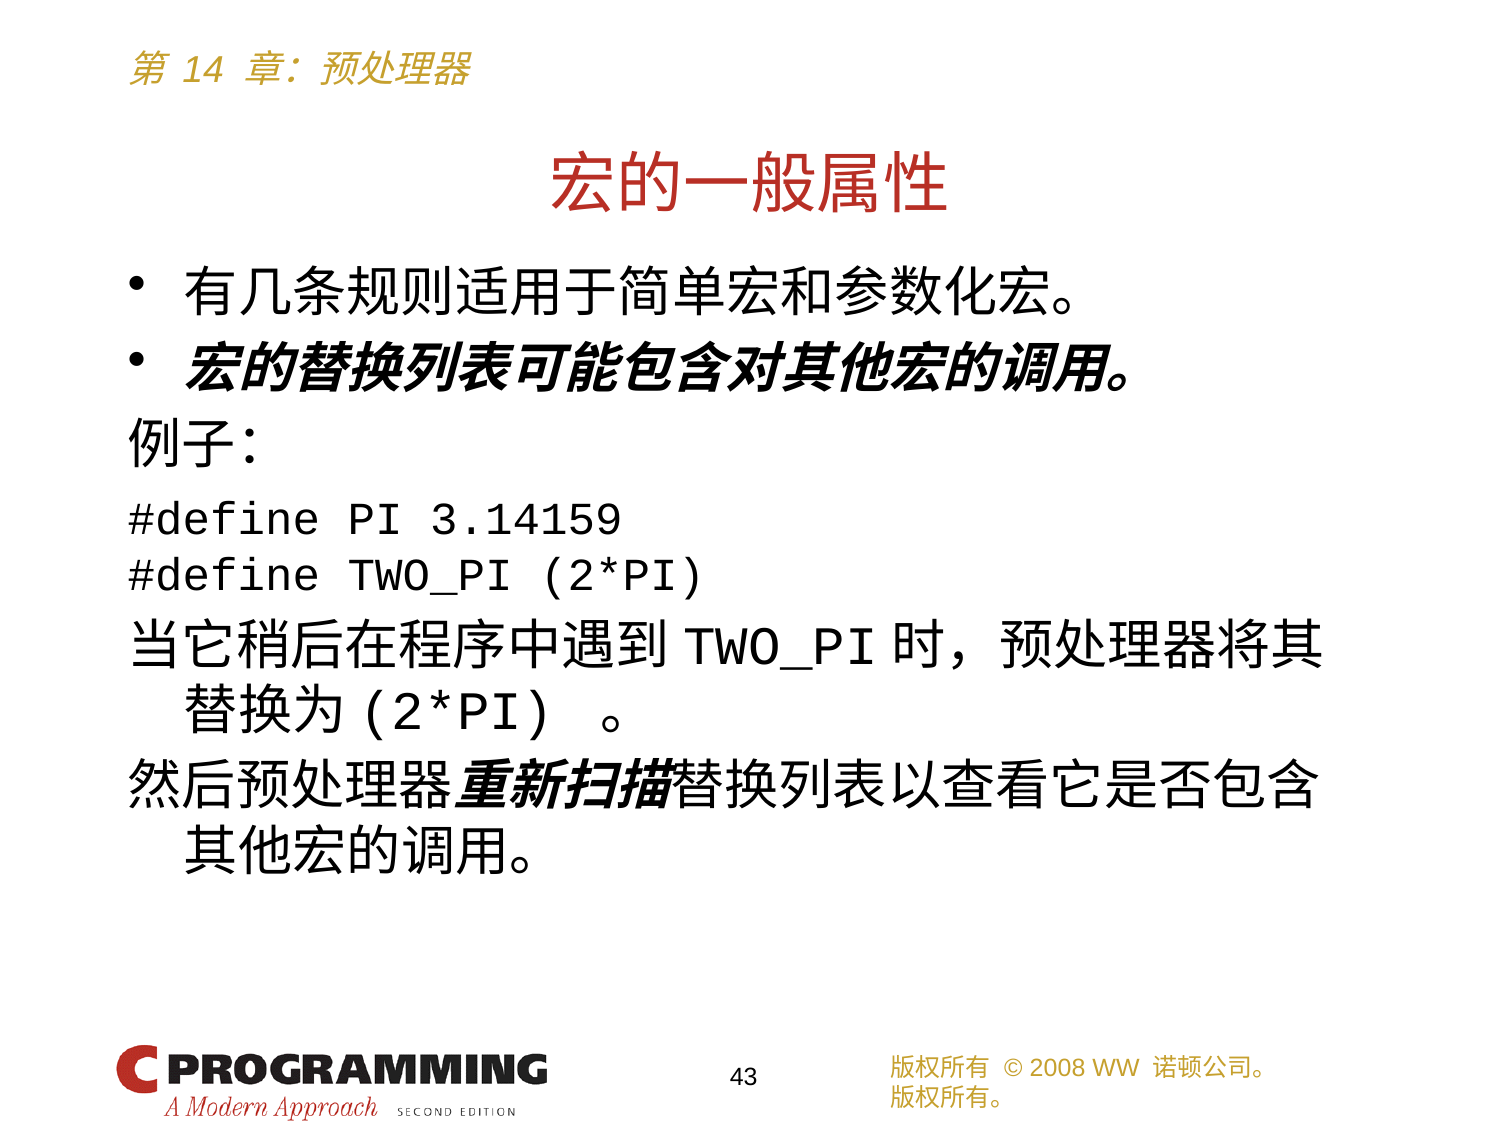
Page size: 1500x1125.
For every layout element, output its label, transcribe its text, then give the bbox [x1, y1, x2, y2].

picture [112, 1041, 550, 1123]
footer 版权所有 © 2008 WW 诺顿公司。 版权所有。 [874, 1043, 1388, 1119]
list 有几条规则适用于简单宏和参数化宏。 宏的替换列表可能包含对其他宏的调用。 例子： #define PI 3.14159 #define TWO_PI (2*PI) 当它稍后在程序中遇到TWO_PI时，预处理器将其替换为(2*PI) 。 然后预处理器重新扫描替换列表以查看它是否包含其他宏的调用。 [112, 249, 1388, 1038]
slide_number 43 [687, 1049, 801, 1101]
title 宏的一般属性 [112, 125, 1388, 238]
